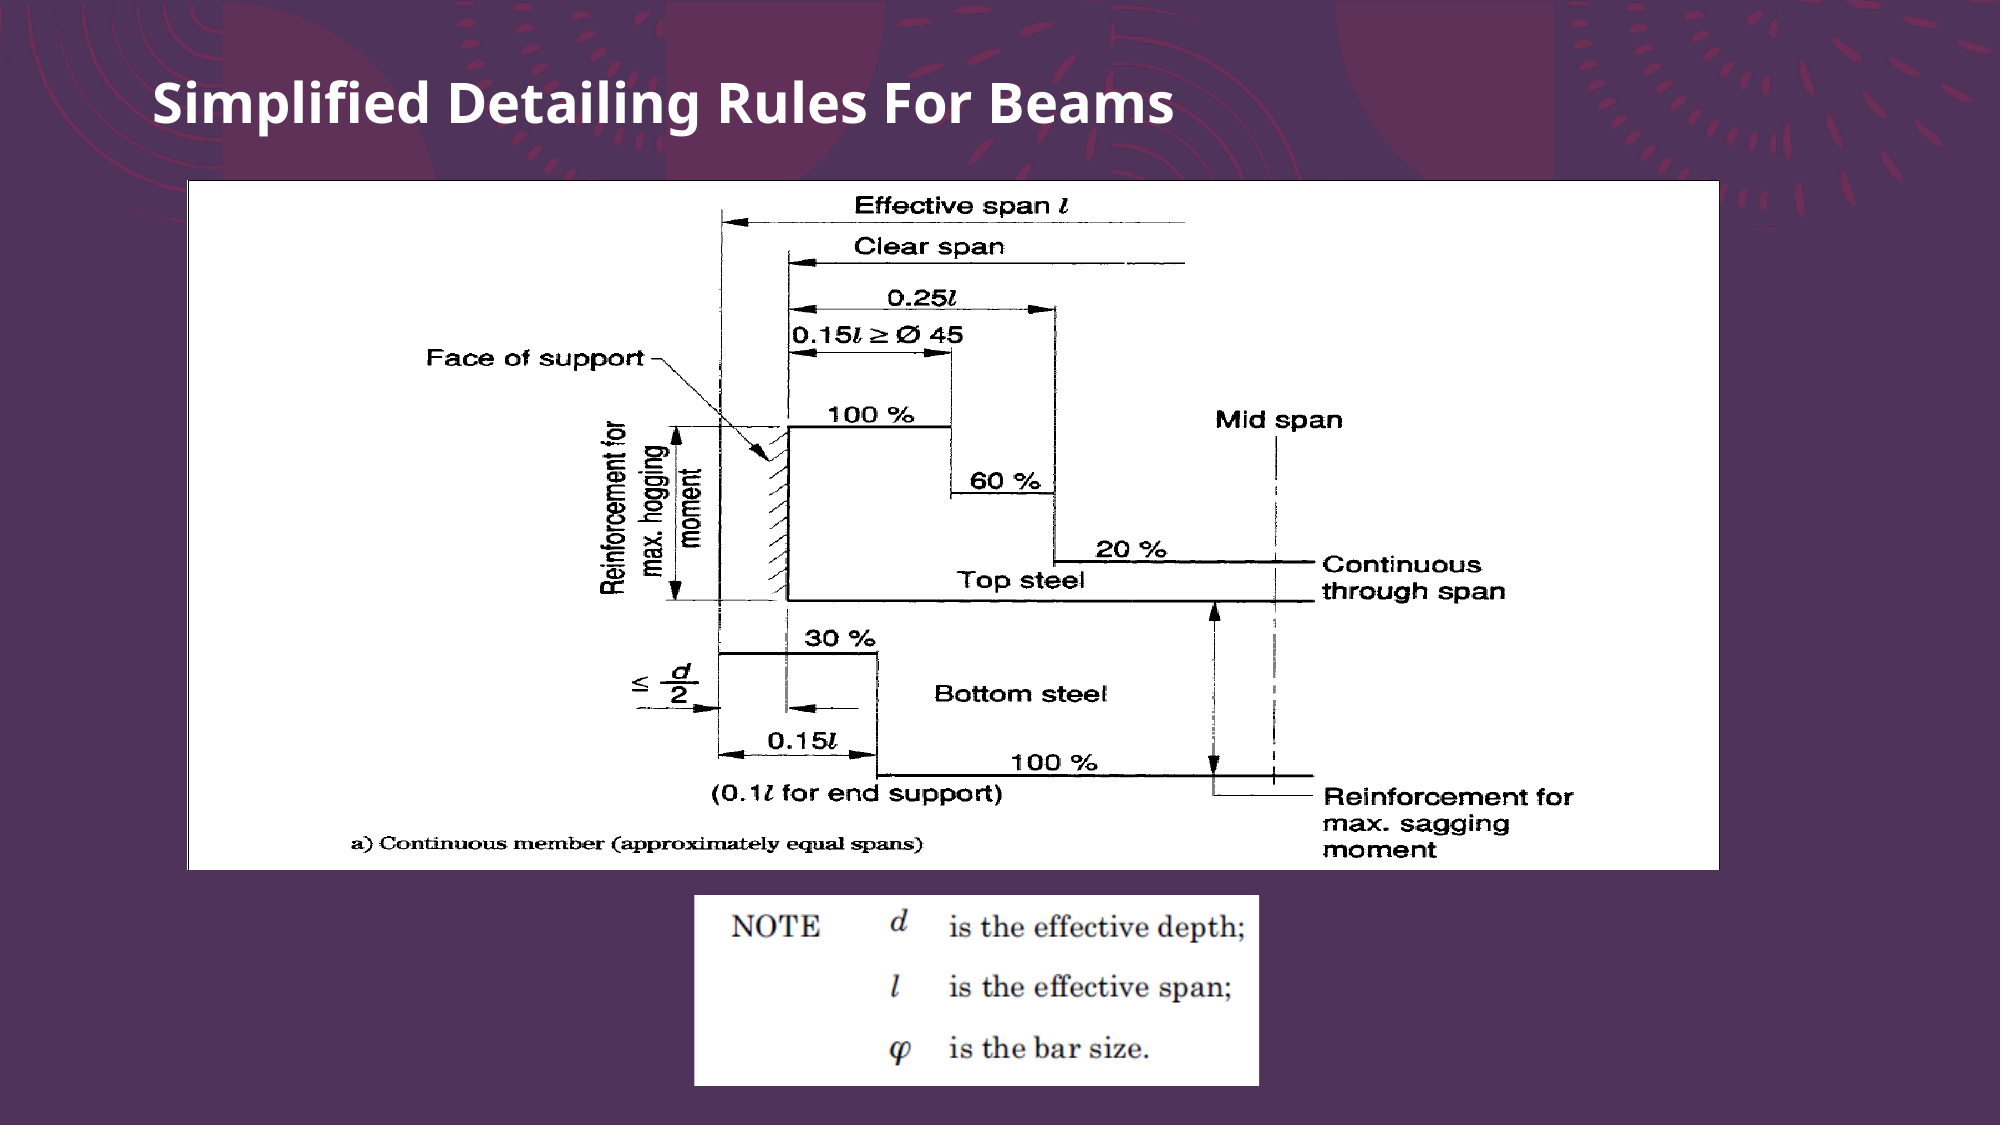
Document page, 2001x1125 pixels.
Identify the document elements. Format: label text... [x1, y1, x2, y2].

title Simplified Detailing Rules For Beams [137, 60, 1863, 143]
picture [694, 895, 1260, 1086]
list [186, 180, 1720, 870]
